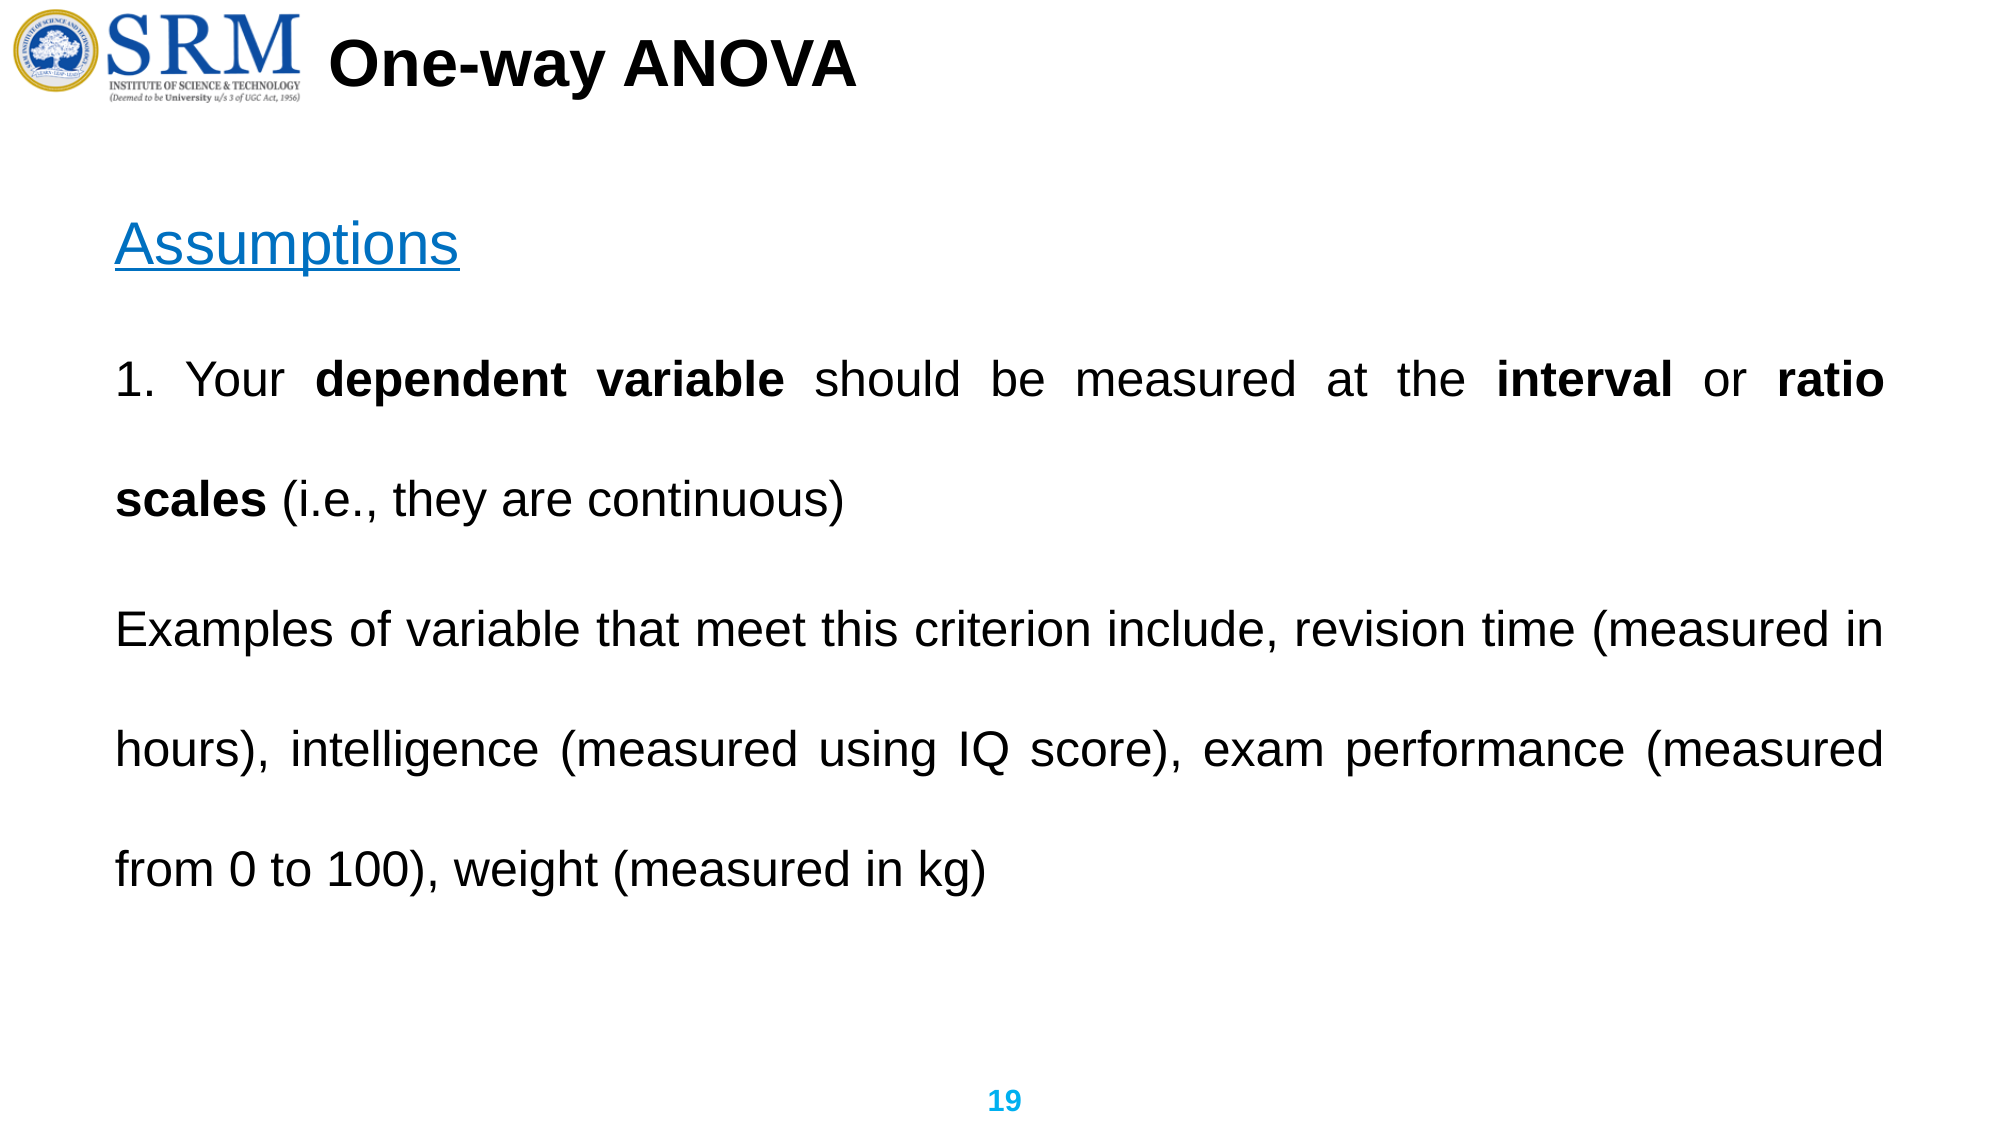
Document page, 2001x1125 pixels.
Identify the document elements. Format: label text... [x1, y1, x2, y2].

picture [1, 0, 309, 119]
title One-way ANOVA [313, 23, 1998, 95]
slide_number 19 [924, 1072, 1085, 1125]
list Assumptions 1. Your dependent variable should be measured at the interval or ratio scales (i.e., they are continuous) Examples of variable that meet this criterion include, revision time (measured in hours), intelligence (measured using IQ score), exam performance (measured from 0 to 100), weight (measured in kg) [99, 160, 1900, 1005]
